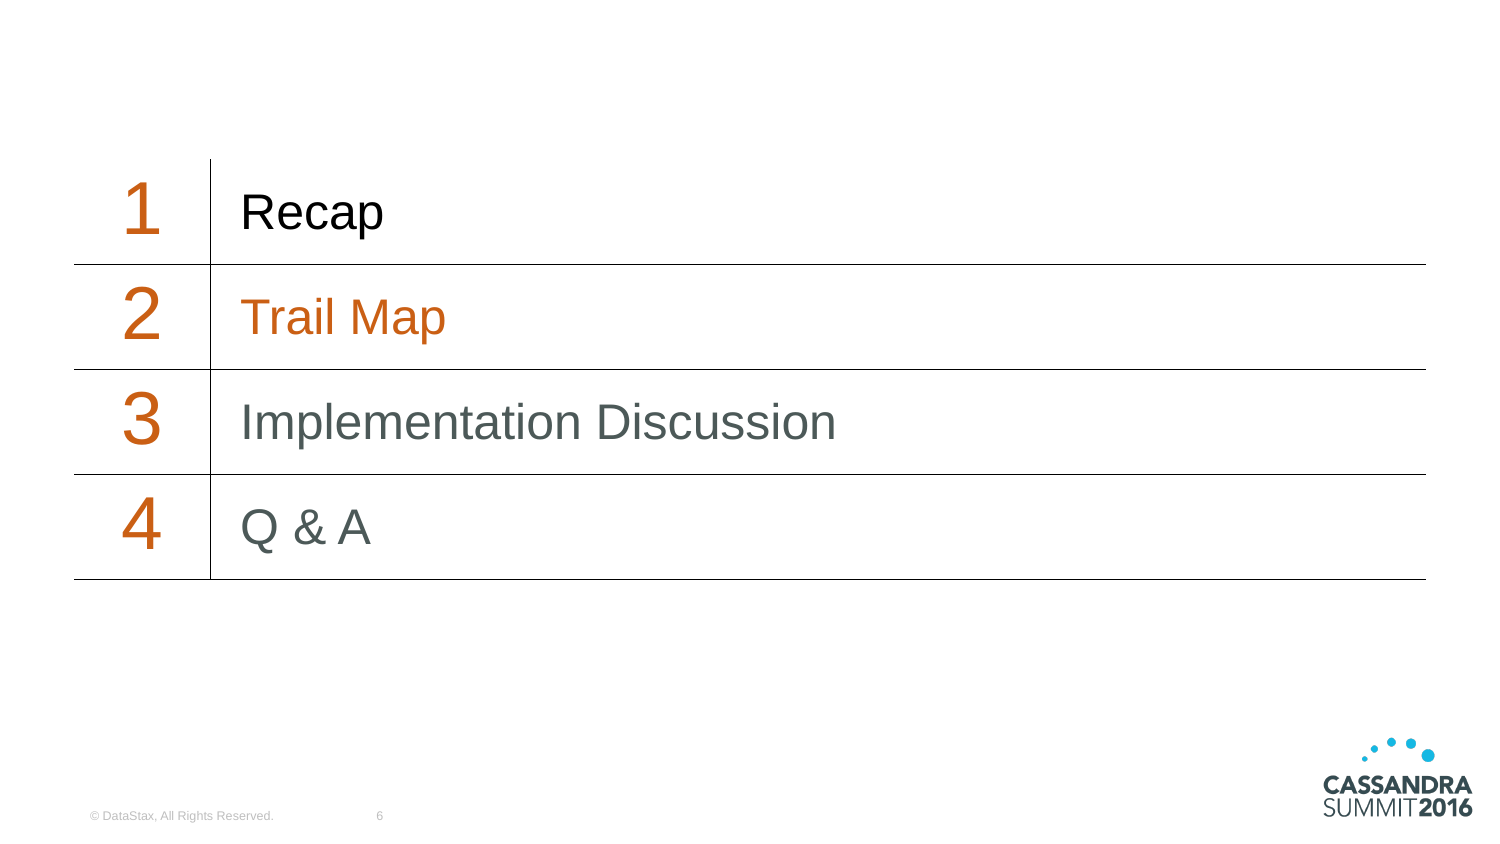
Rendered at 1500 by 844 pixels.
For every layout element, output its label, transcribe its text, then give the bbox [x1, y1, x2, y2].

table_cell Implementation Discussion [211, 370, 1426, 474]
picture [1320, 734, 1475, 819]
table_header 1 [74, 159, 210, 264]
table_cell 3 [74, 370, 210, 474]
footer © DataStax, All Rights Reserved. [75, 793, 337, 839]
table_header Recap [211, 159, 1426, 264]
table_cell Q & A [211, 475, 1426, 579]
table_cell Trail Map [211, 265, 1426, 369]
table_cell 2 [74, 265, 210, 369]
table_cell 4 [74, 475, 210, 579]
slide_number 6 [346, 793, 414, 839]
